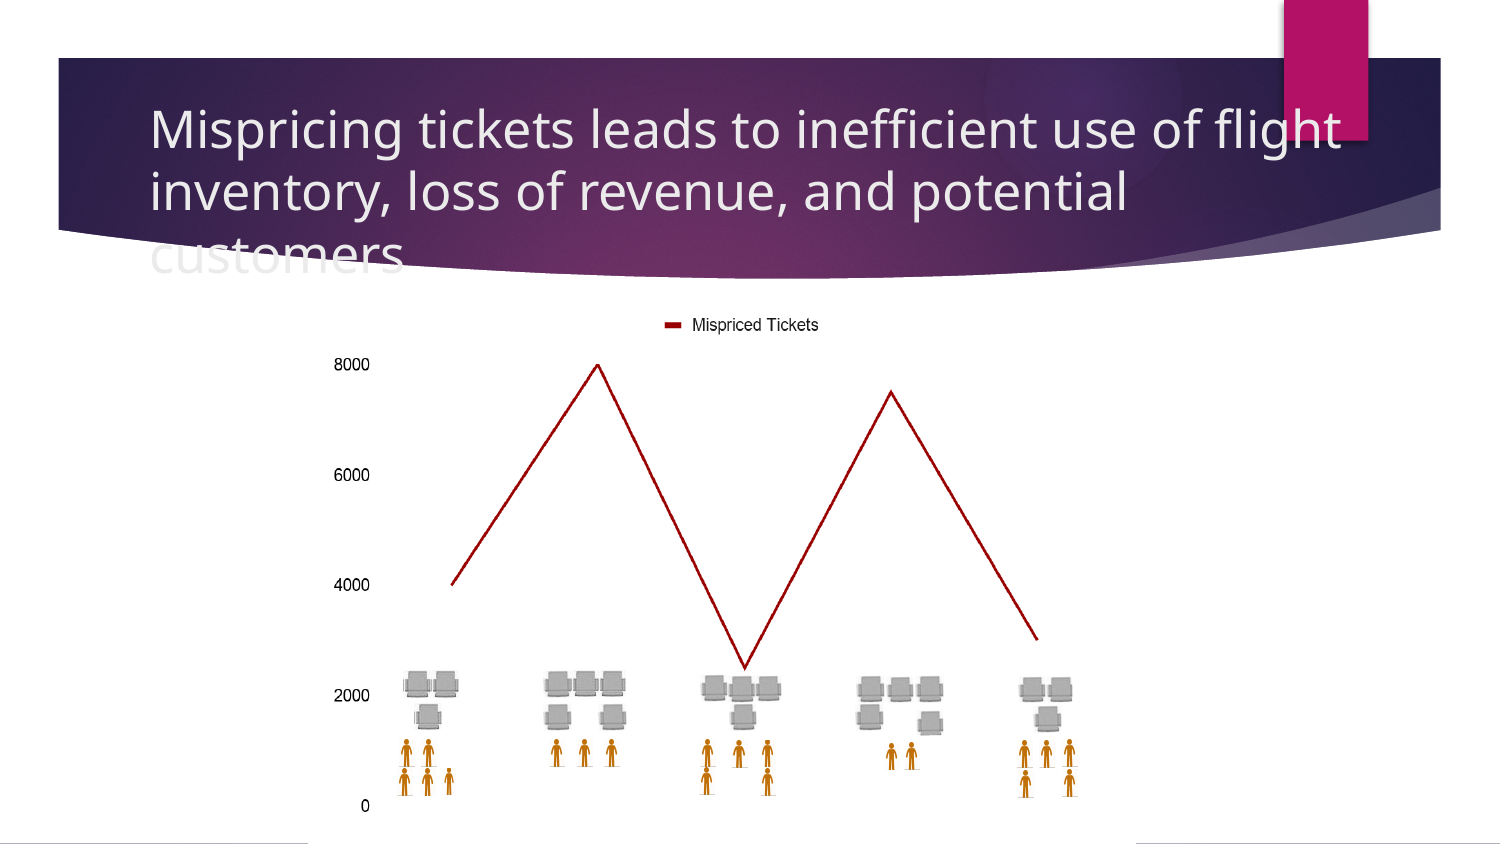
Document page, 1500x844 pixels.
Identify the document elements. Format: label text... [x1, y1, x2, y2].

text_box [308, 286, 1137, 844]
title Mispricing tickets leads to inefficient use of flight inventory, loss of revenue, and potential customers [134, 81, 1366, 238]
